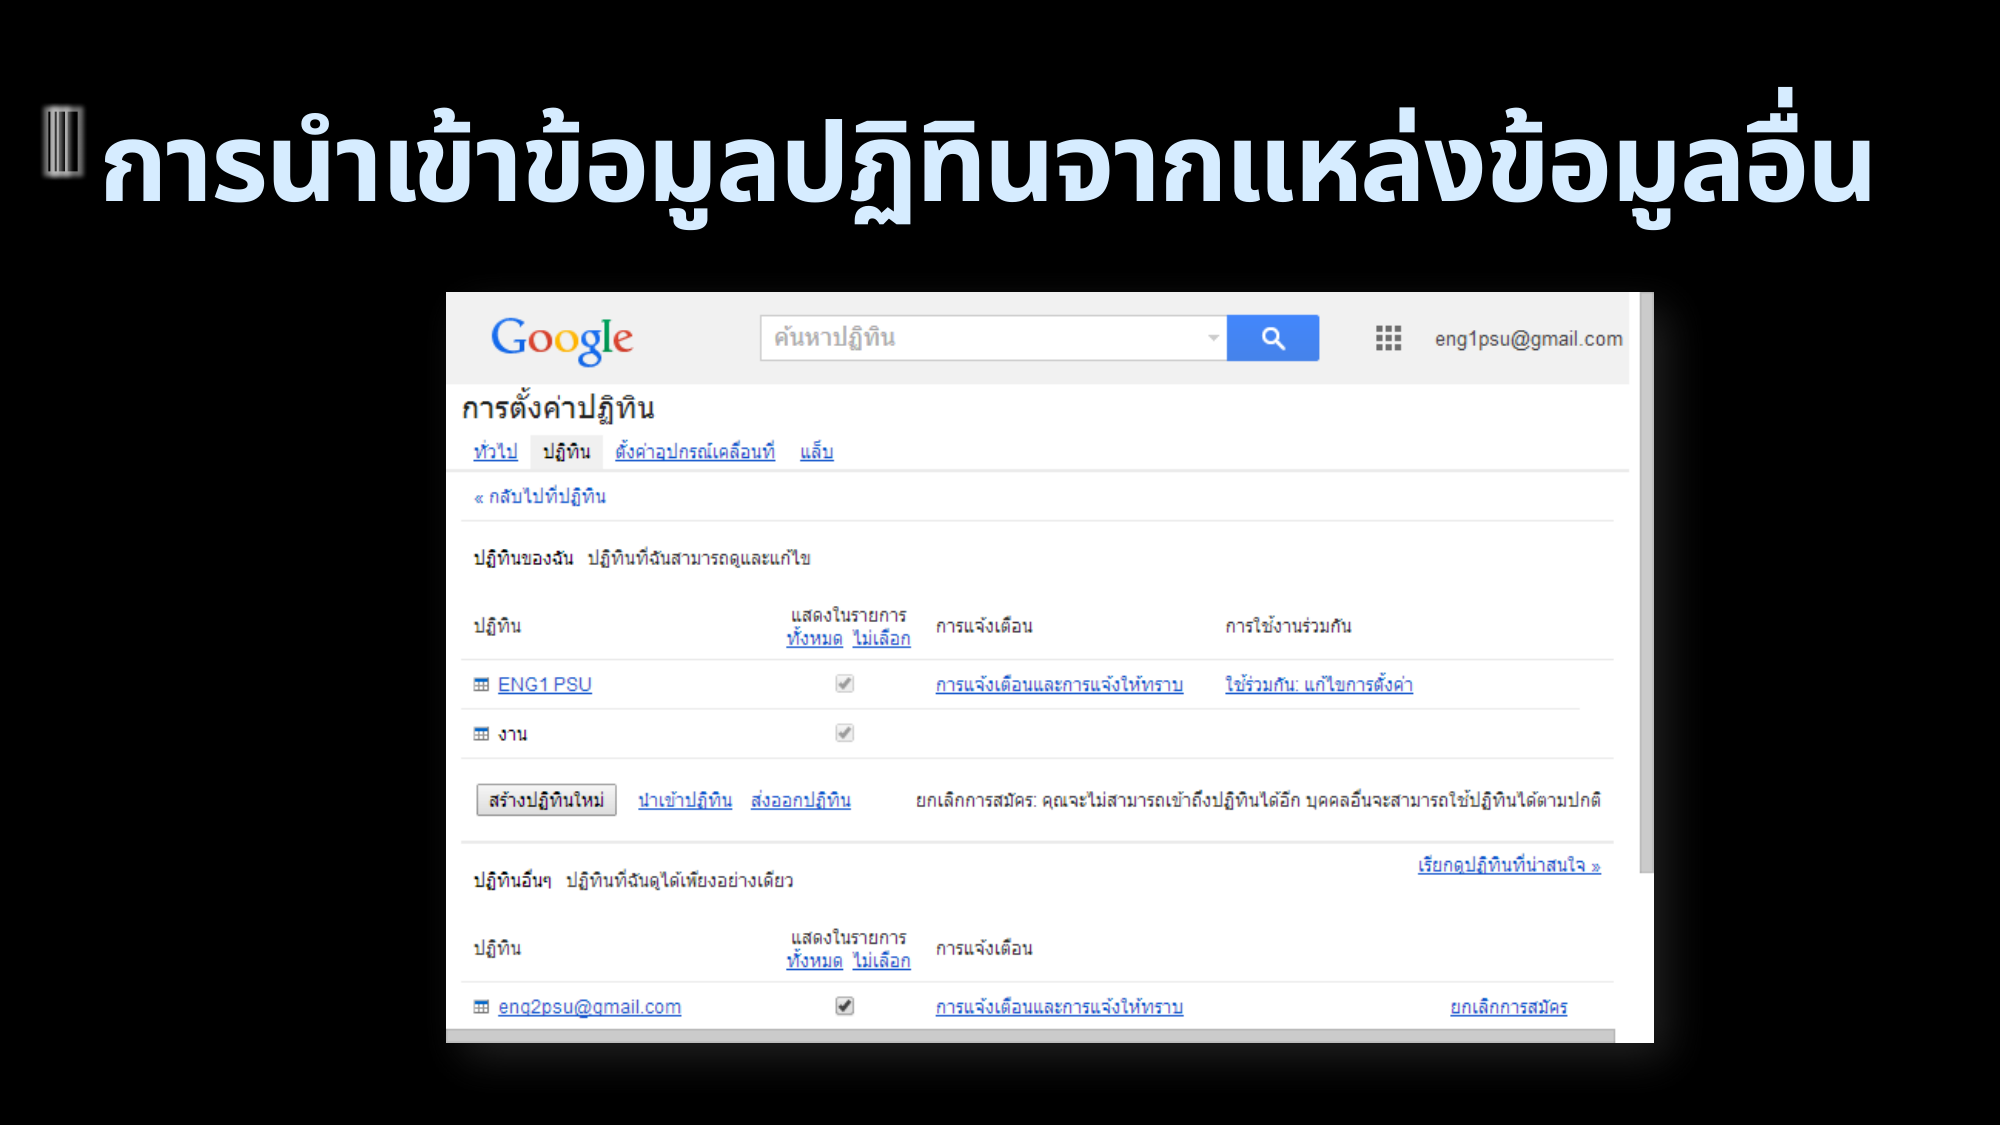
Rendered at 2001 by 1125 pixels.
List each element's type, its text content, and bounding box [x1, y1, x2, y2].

title การนำเข้าข้อมูลปฏิทินจากแหล่งข้อมูลอื่น [84, 83, 1900, 234]
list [445, 292, 1655, 1044]
